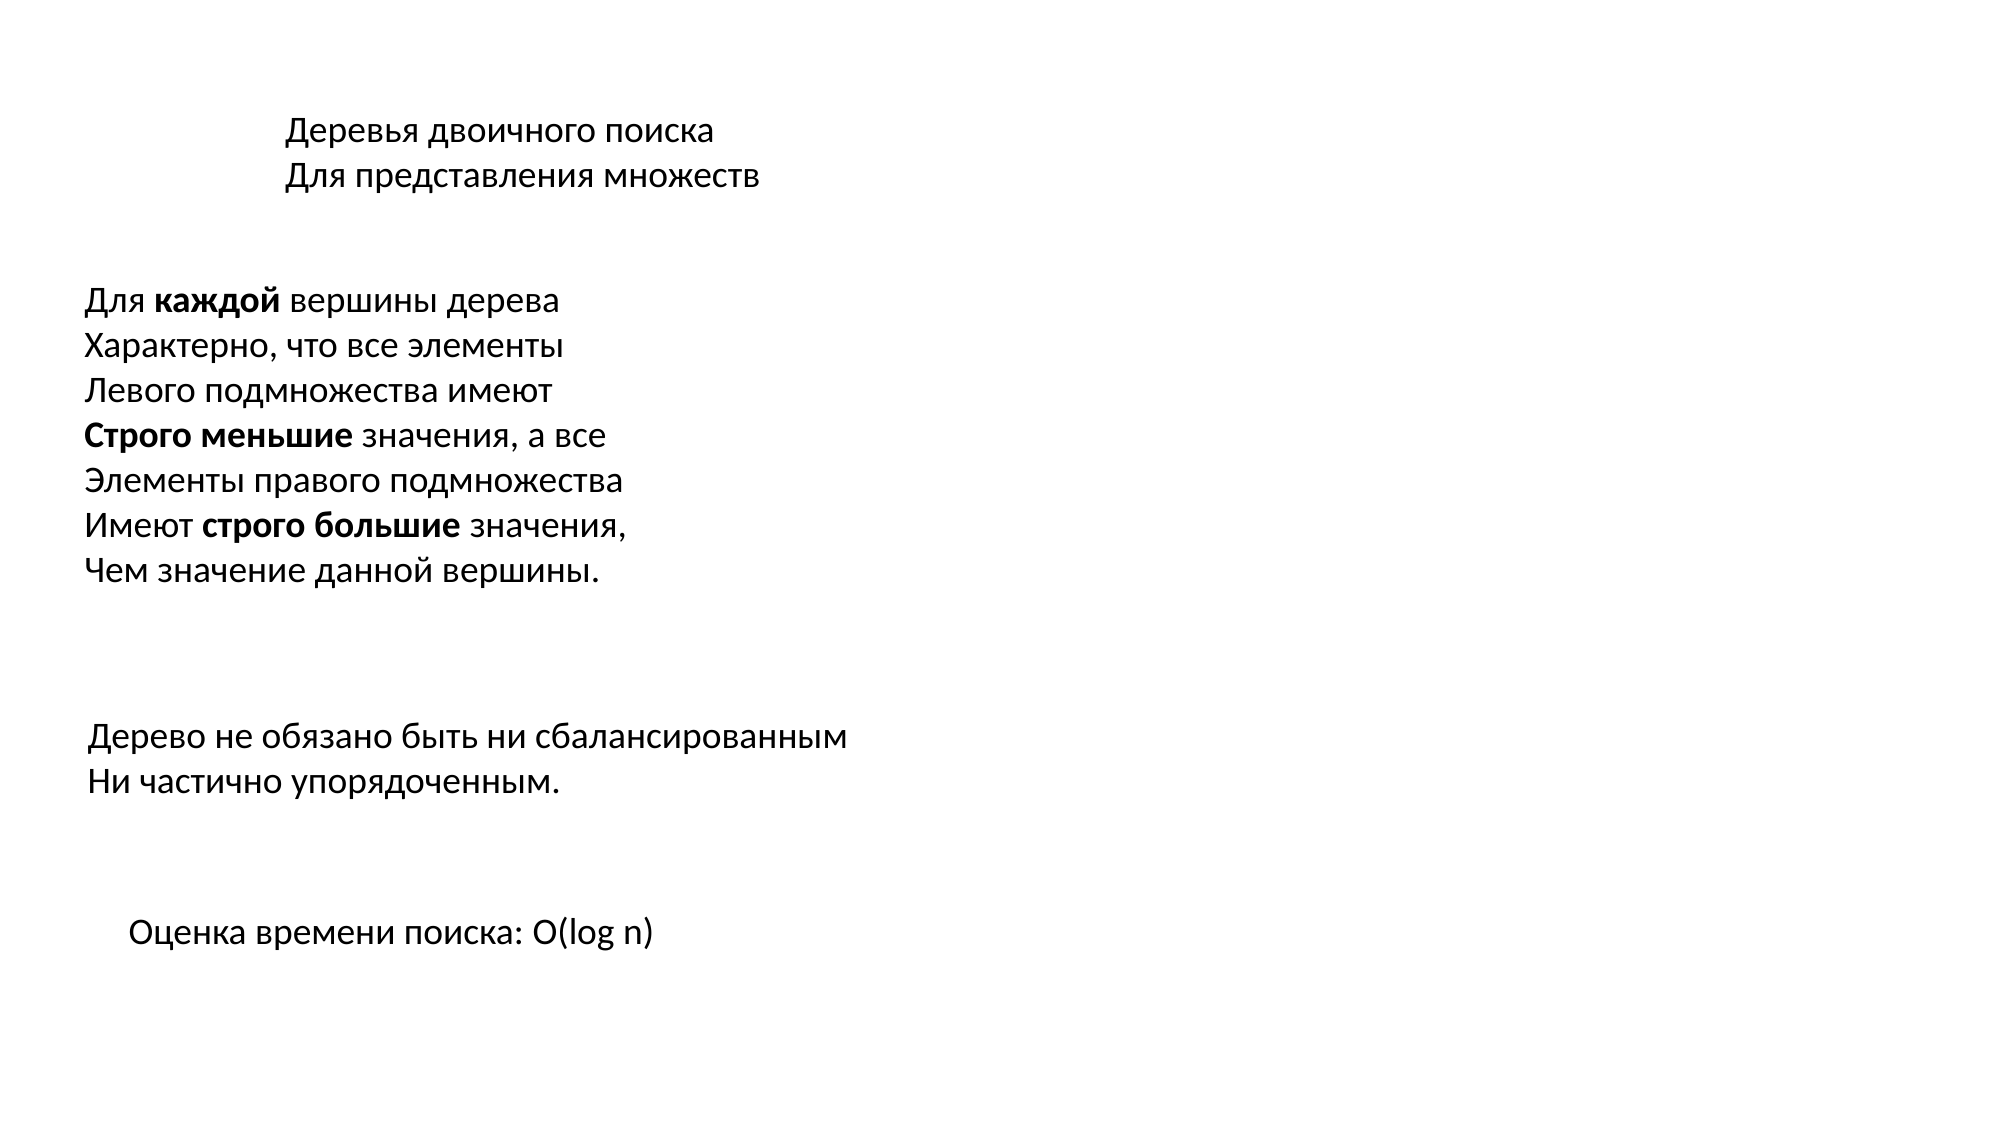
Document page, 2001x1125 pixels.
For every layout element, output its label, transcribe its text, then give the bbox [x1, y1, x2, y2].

text_box Дерево не обязано быть ни сбалансированным Ни частично упорядоченным. [72, 703, 864, 809]
text_box Для каждой вершины дерева Характерно, что все элементы Левого подмножества имеют Строго меньшие значения, а все Элементы правого подмножества Имеют строго большие значения, Чем значение данной вершины. [69, 267, 642, 598]
text_box Оценка времени поиска: O(log n) [113, 899, 670, 1005]
text_box Деревья двоичного поиска Для представления множеств [270, 97, 776, 203]
